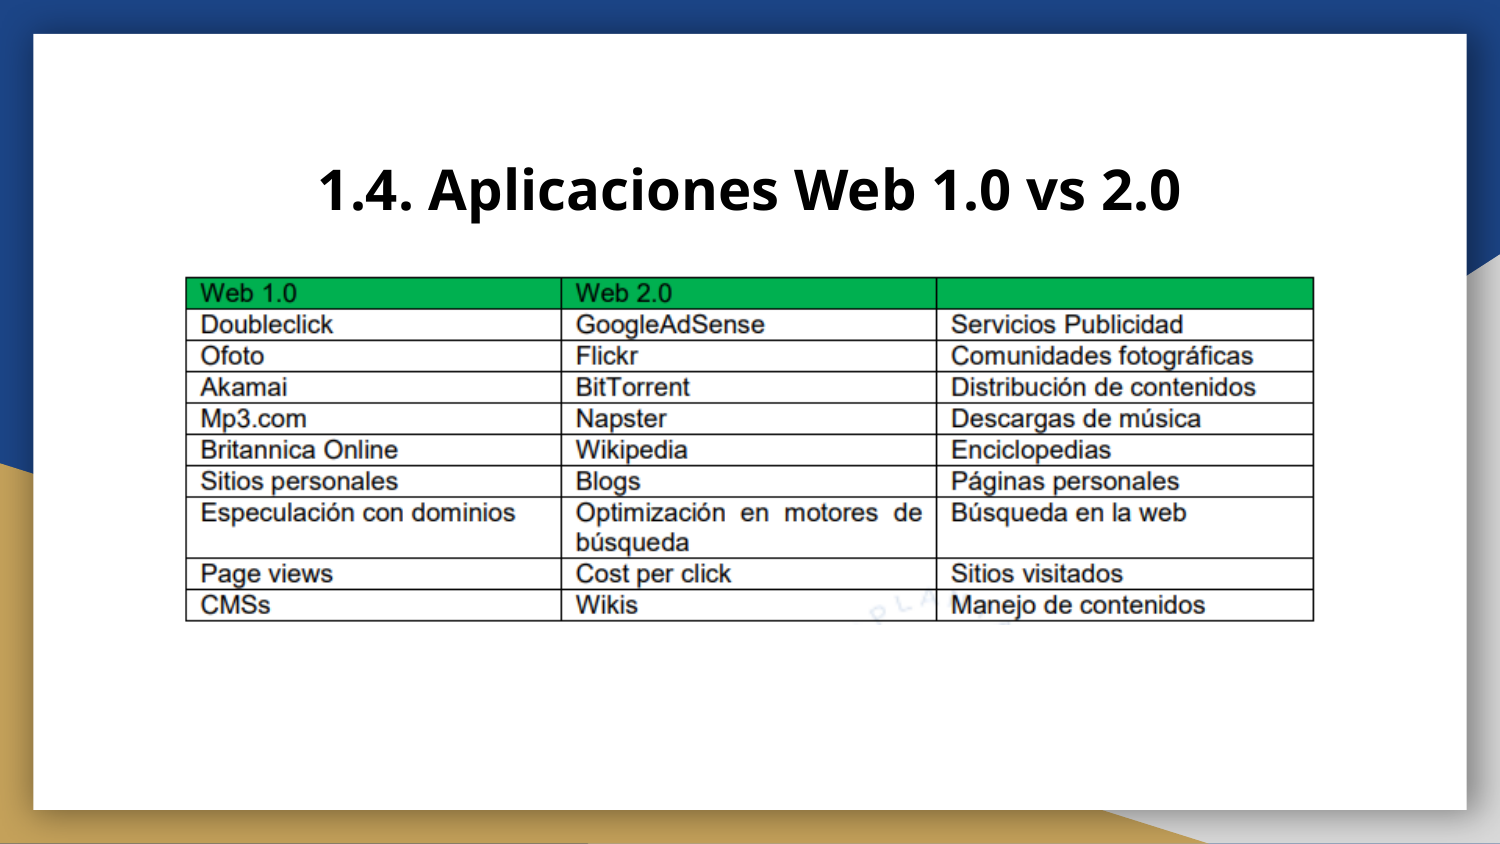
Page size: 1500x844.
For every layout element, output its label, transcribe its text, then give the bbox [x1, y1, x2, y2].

picture [184, 274, 1316, 626]
title 1.4. Aplicaciones Web 1.0 vs 2.0 [134, 138, 1366, 251]
